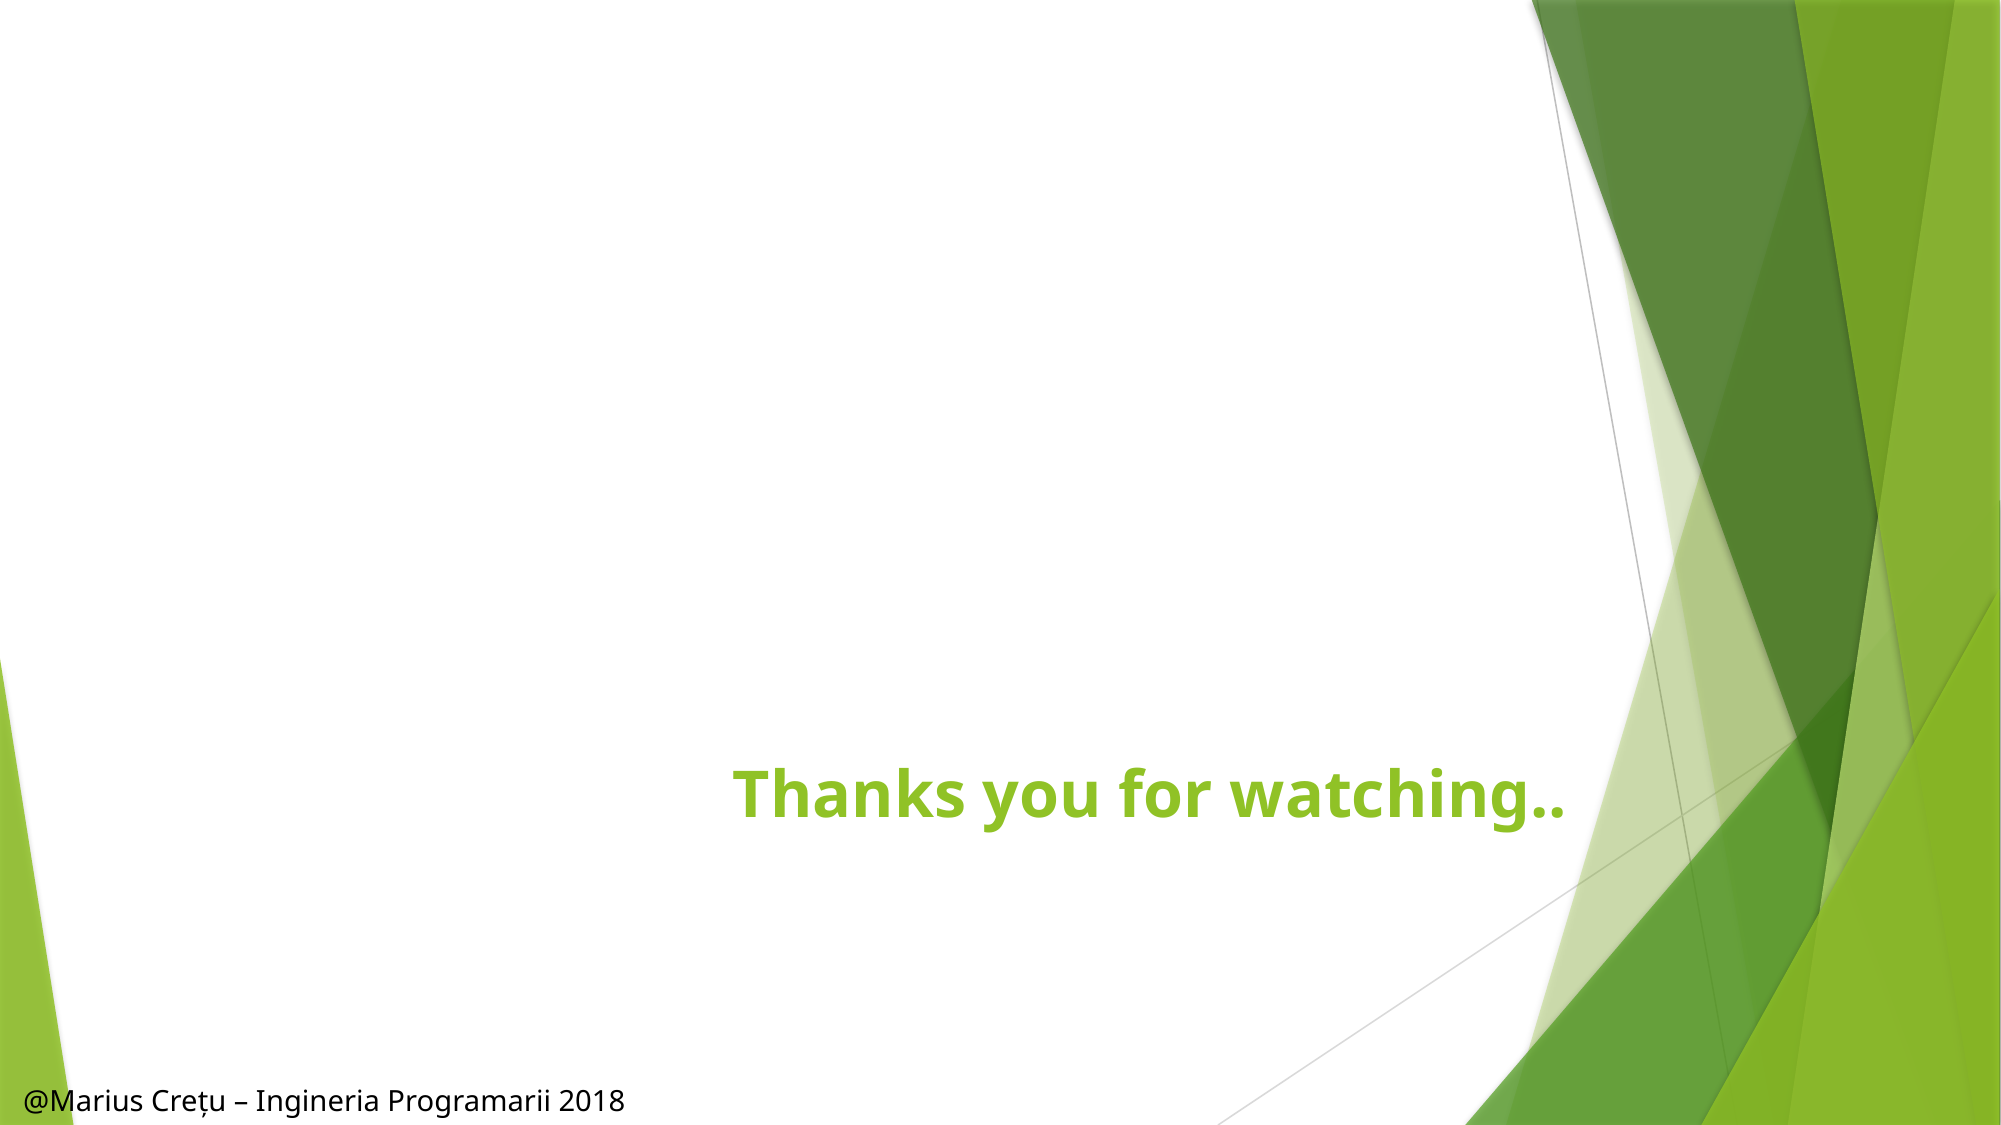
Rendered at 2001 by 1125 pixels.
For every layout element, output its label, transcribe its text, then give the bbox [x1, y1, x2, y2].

list [111, 354, 1522, 992]
title Thanks you for watching.. [1522, 745, 1650, 963]
text_box @Marius Crețu – Ingineria Programarii 2018 [8, 1074, 641, 1125]
